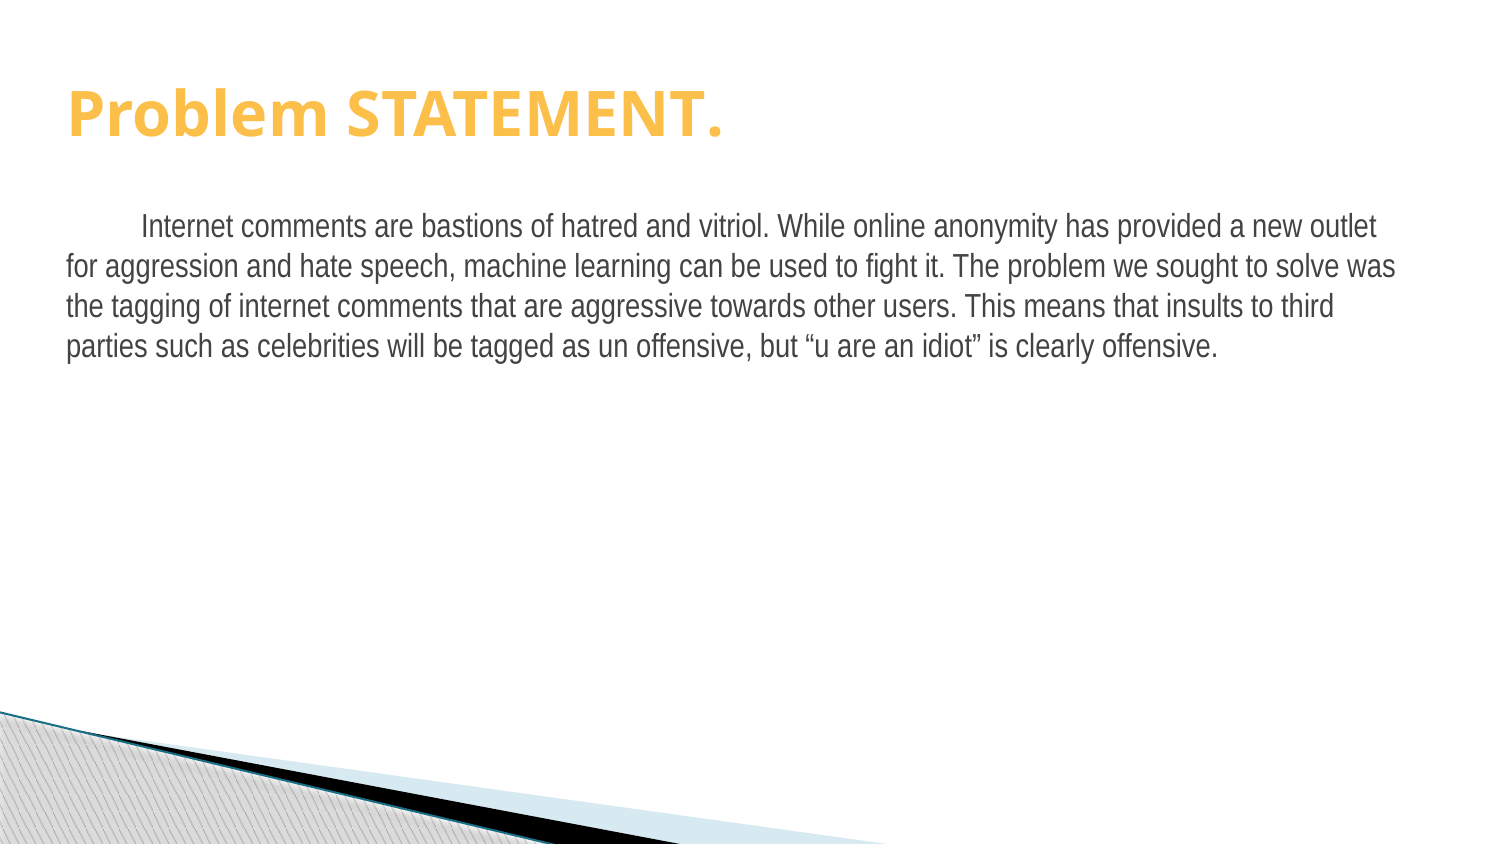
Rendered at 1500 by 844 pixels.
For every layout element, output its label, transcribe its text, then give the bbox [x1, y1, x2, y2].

list Internet comments are bastions of hatred and vitriol. While online anonymity has provided a new outlet for aggression and hate speech, machine learning can be used to fight it. The problem we sought to solve was the tagging of internet comments that are aggressive towards other users. This means that insults to third parties such as celebrities will be tagged as un offensive, but “u are an idiot” is clearly offensive. [51, 189, 1416, 694]
title Problem STATEMENT. [51, 58, 1449, 157]
